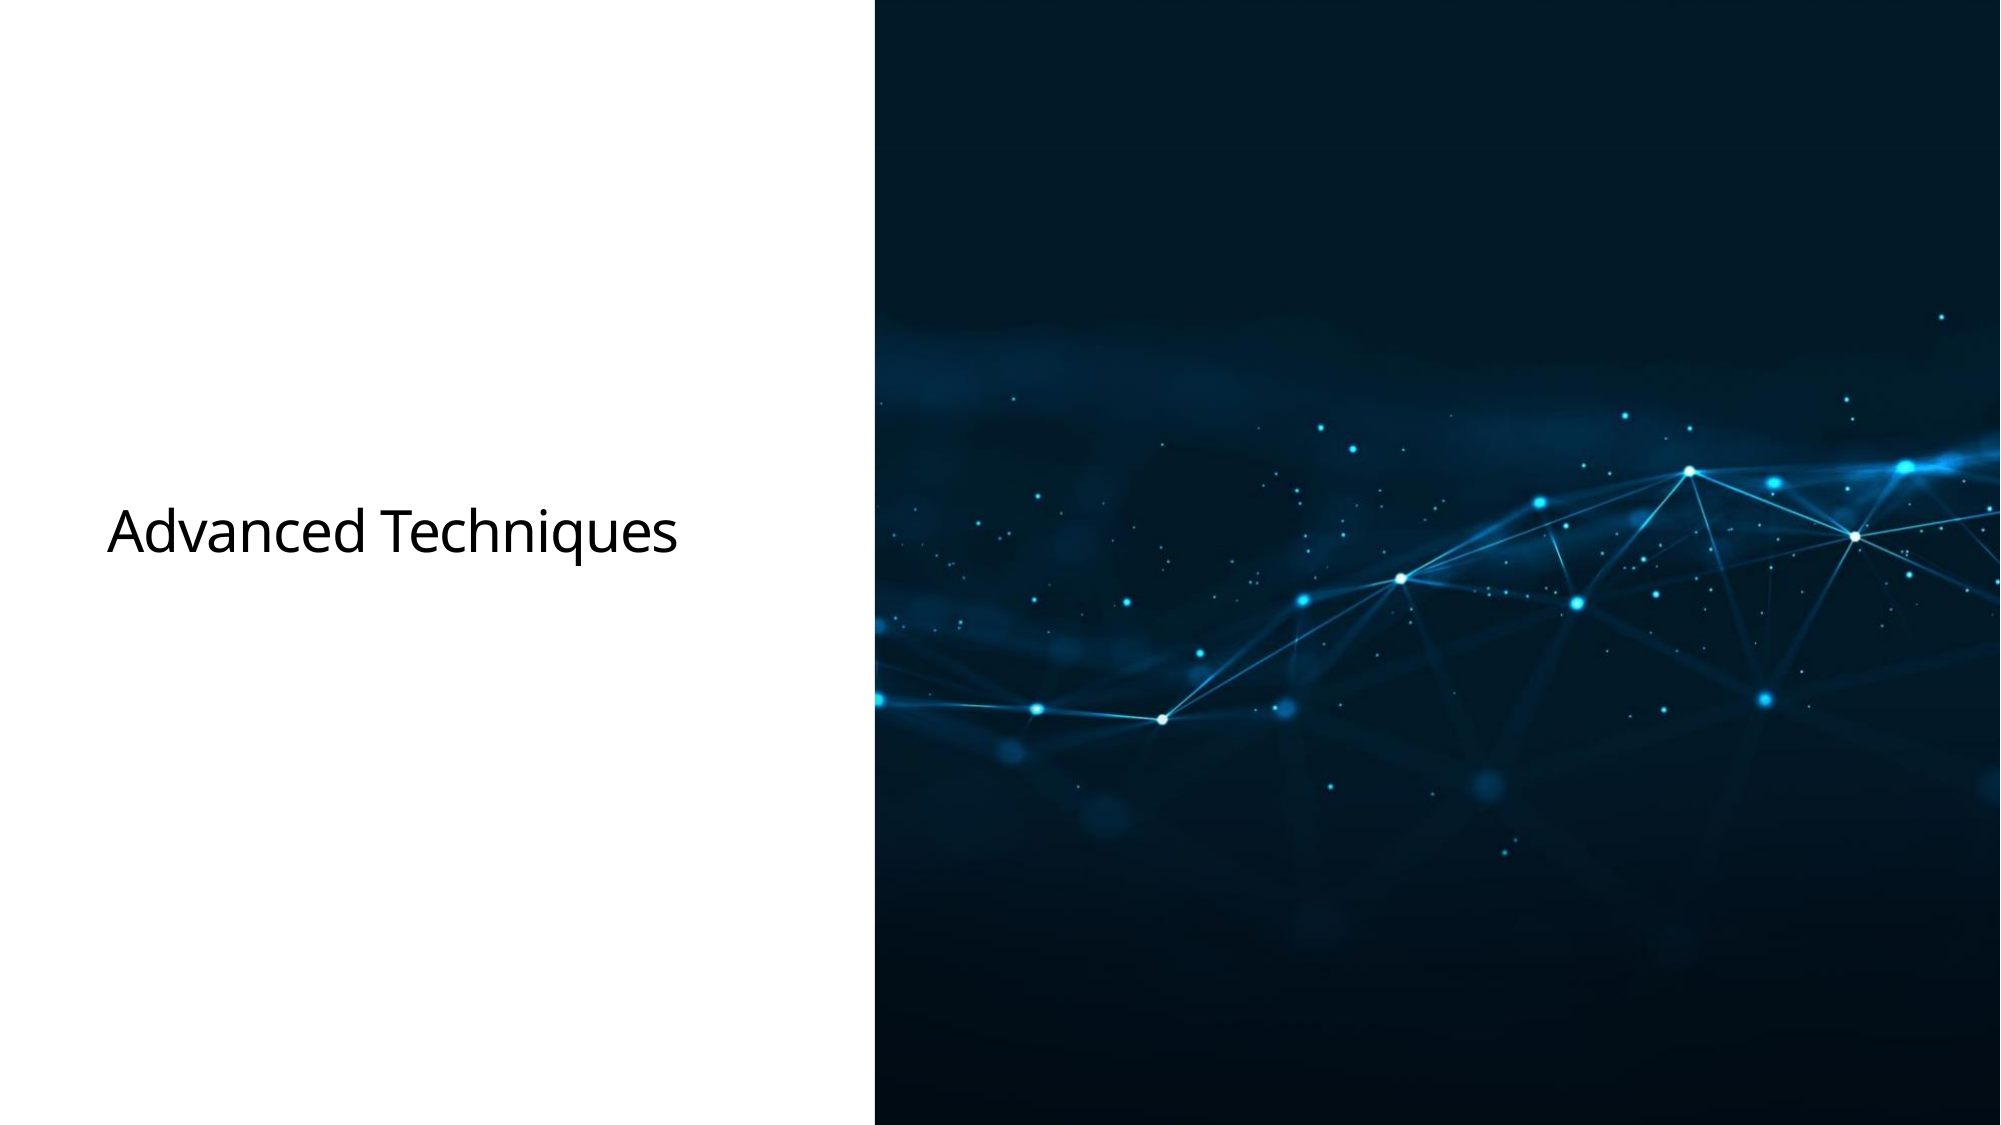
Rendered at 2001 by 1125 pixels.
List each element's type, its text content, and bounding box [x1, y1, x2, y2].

picture [874, 0, 2000, 1125]
title Advanced Techniques [107, 488, 822, 1022]
picture [874, 694, 883, 704]
